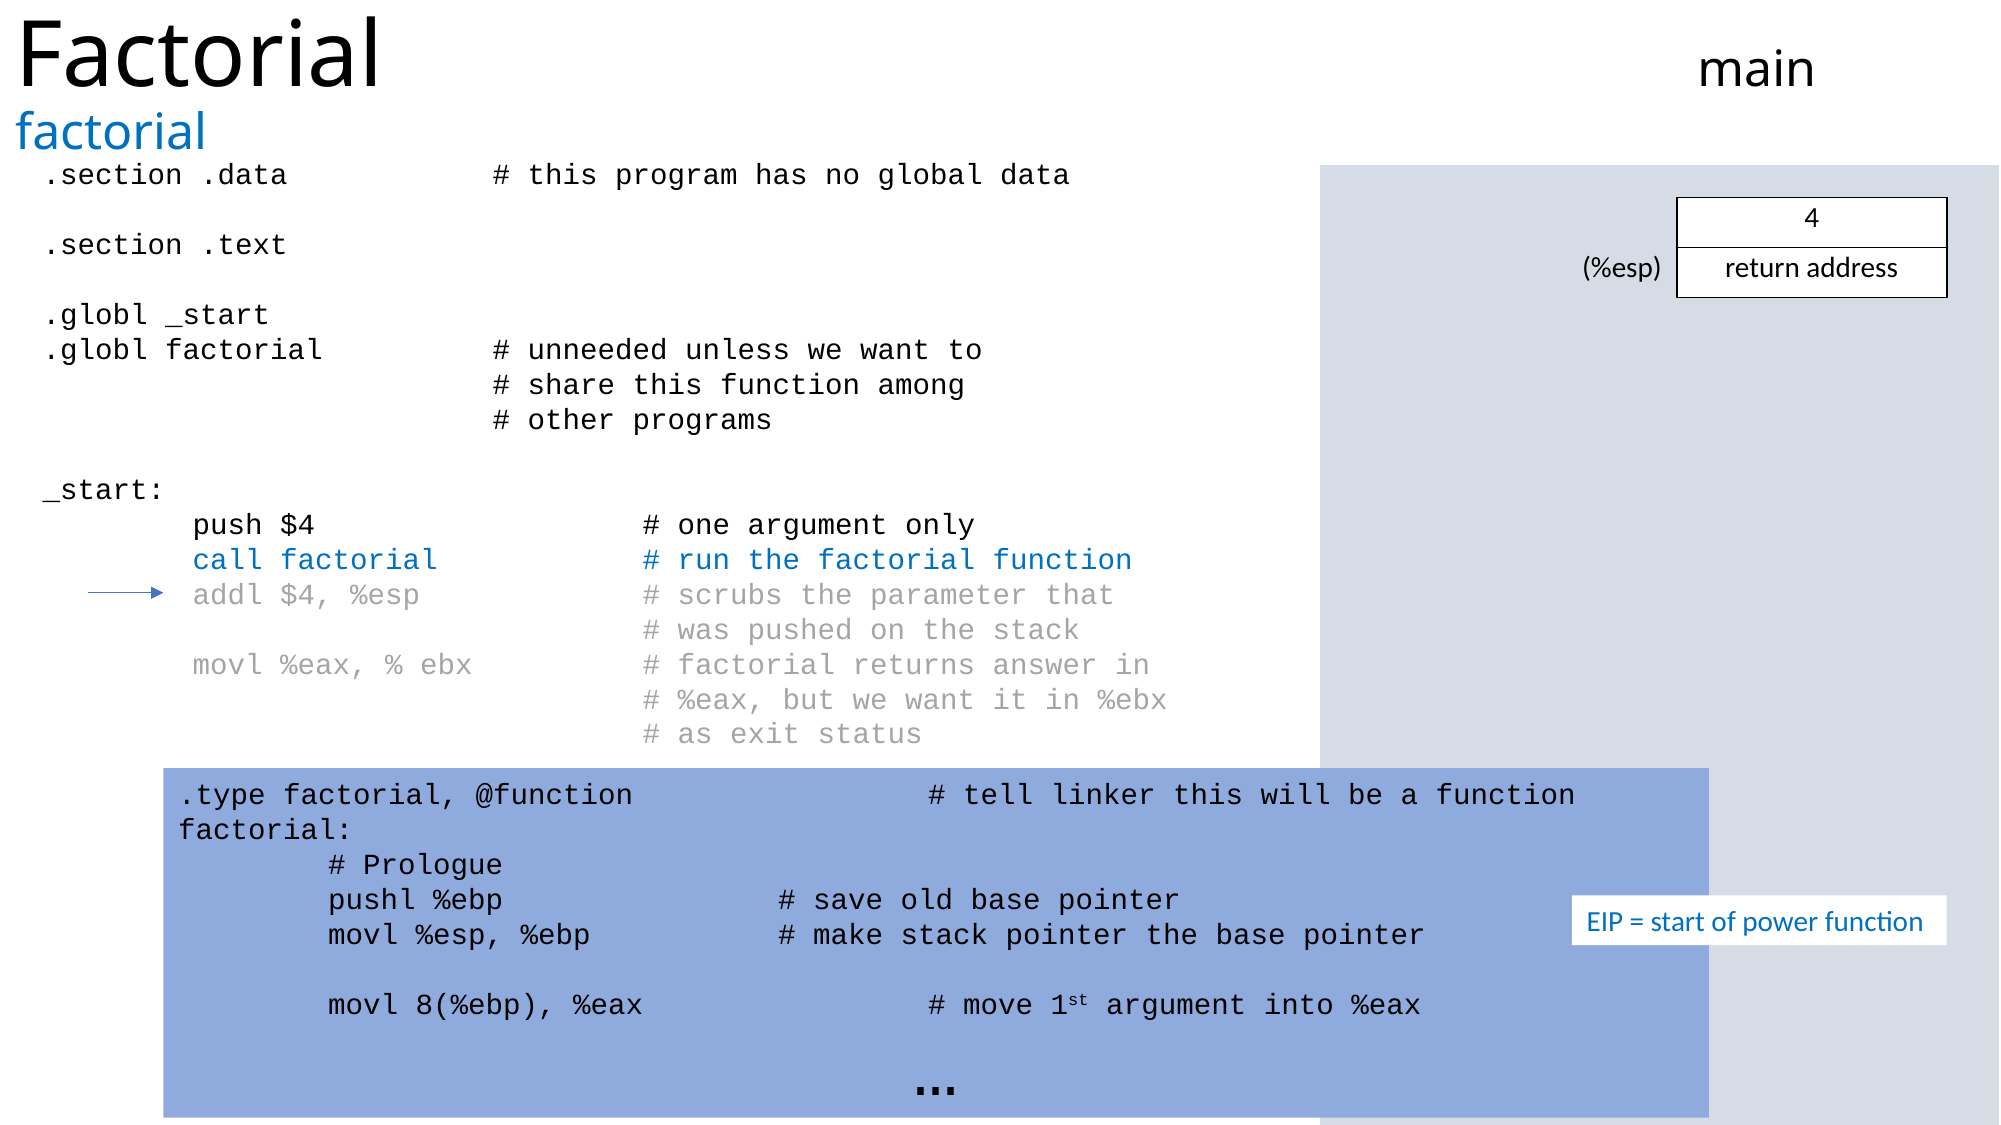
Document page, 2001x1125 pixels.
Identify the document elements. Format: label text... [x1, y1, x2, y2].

text_box .section .data # this program has no global data .section .text .globl _start .globl factorial # unneeded unless we want to # share this function among # other programs _start: push $4 # one argument only call factorial # run the factorial function addl $4, %esp # scrubs the parameter that # was pushed on the stack movl %eax, % ebx # factorial returns answer in # %eax, but we want it in %ebx # as exit status movl $1, %eax # call kernel’s exit function int $0x80 # interrupt 16 [27, 148, 1200, 863]
text_box EIP = start of power function [1571, 895, 1947, 946]
text_box [1320, 165, 1999, 1125]
text_box .type factorial, @function # tell linker this will be a function factorial: # Prologue pushl %ebp # save old base pointer movl %esp, %ebp # make stack pointer the base pointer movl 8(%ebp), %eax # move 1st argument into %eax … [163, 768, 1709, 1118]
